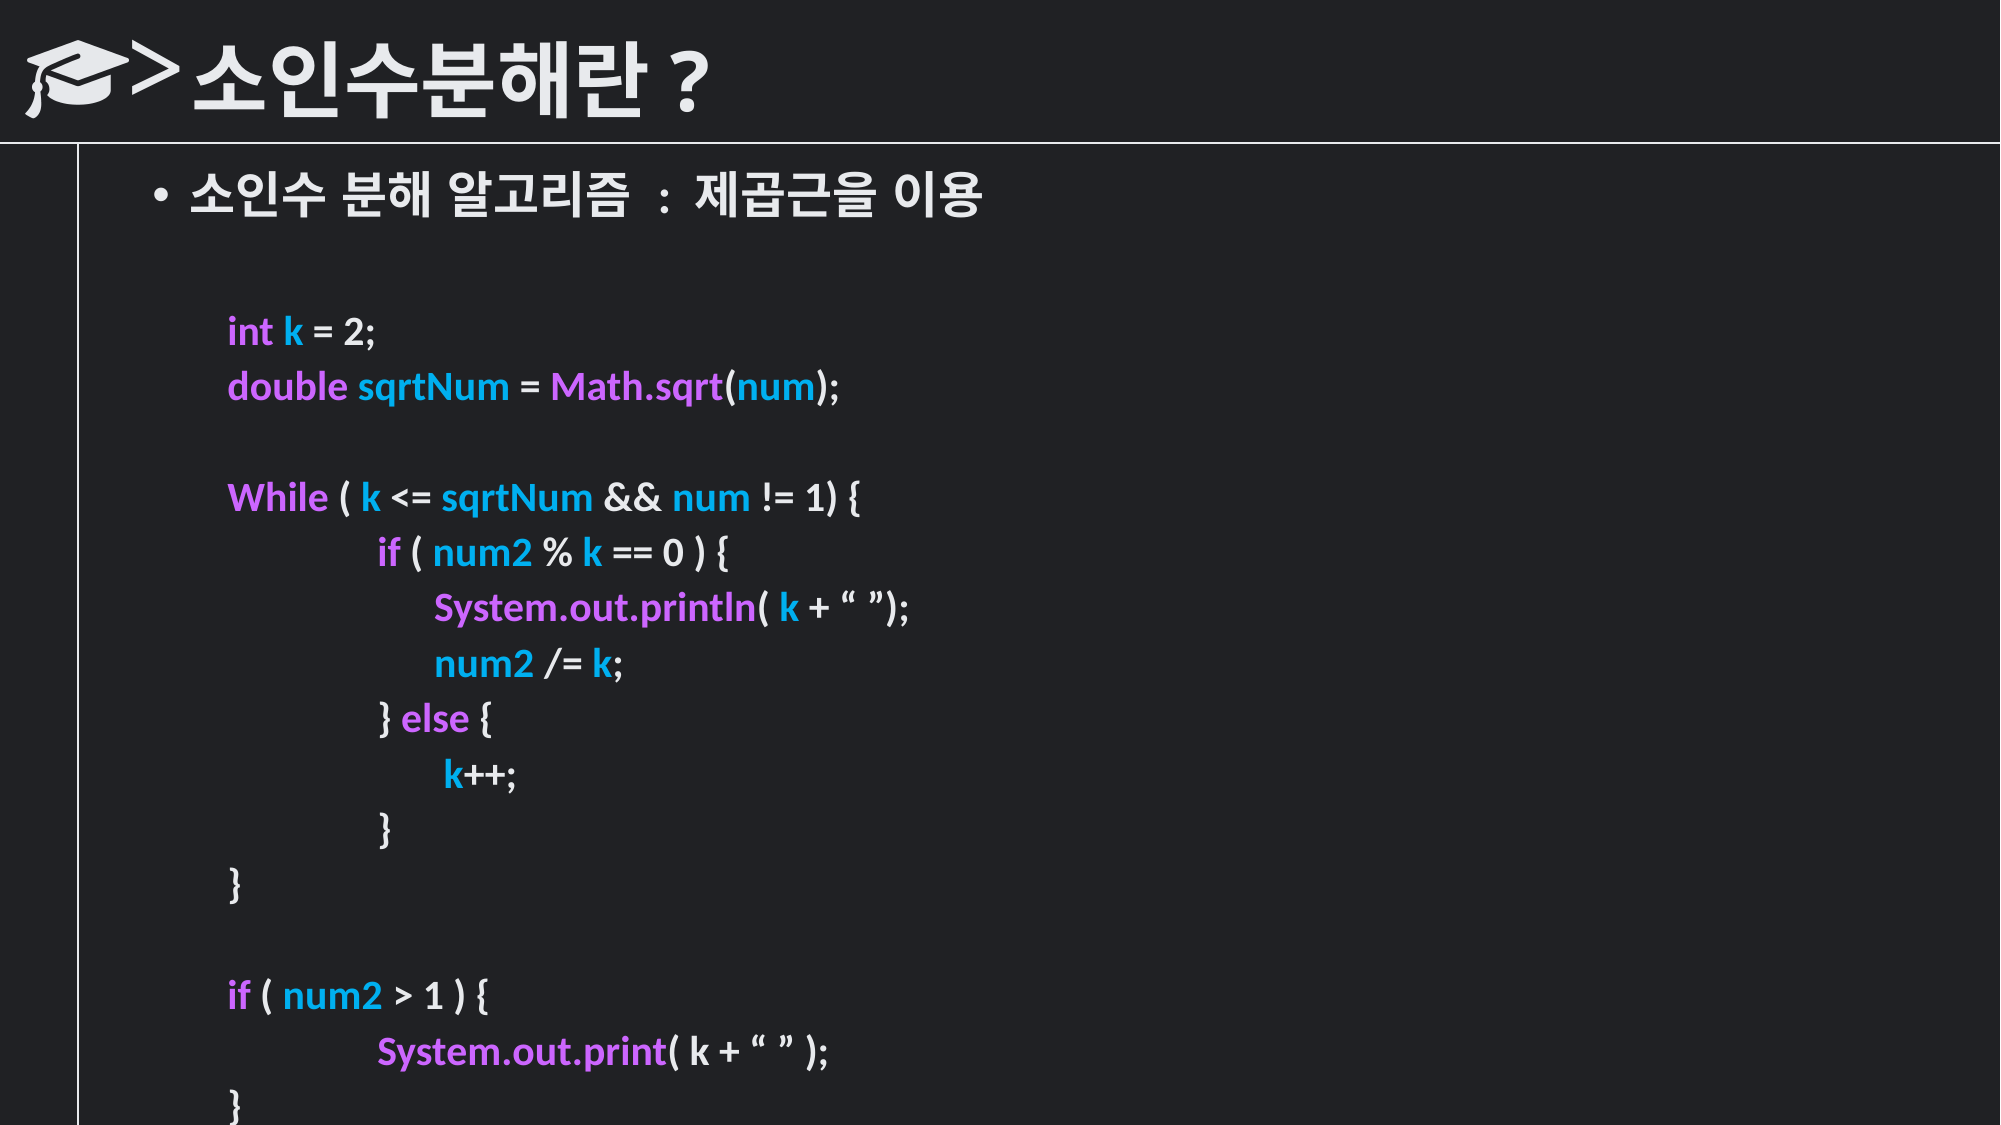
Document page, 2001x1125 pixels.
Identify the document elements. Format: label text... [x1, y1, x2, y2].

picture [25, 20, 131, 136]
list 소인수 분해 알고리즘 : 제곱근을 이용 int k = 2; double sqrtNum = Math.sqrt(num); While ( k <= sqrtNum && num != 1) { if ( num2 % k == 0 ) { System.out.println( k + “ ”); num2 /= k; } else { k++; } } if ( num2 > 1 ) { System.out.print( k + “ ” ); } [137, 162, 1863, 1125]
title 소인수분해란? [176, 32, 1567, 138]
